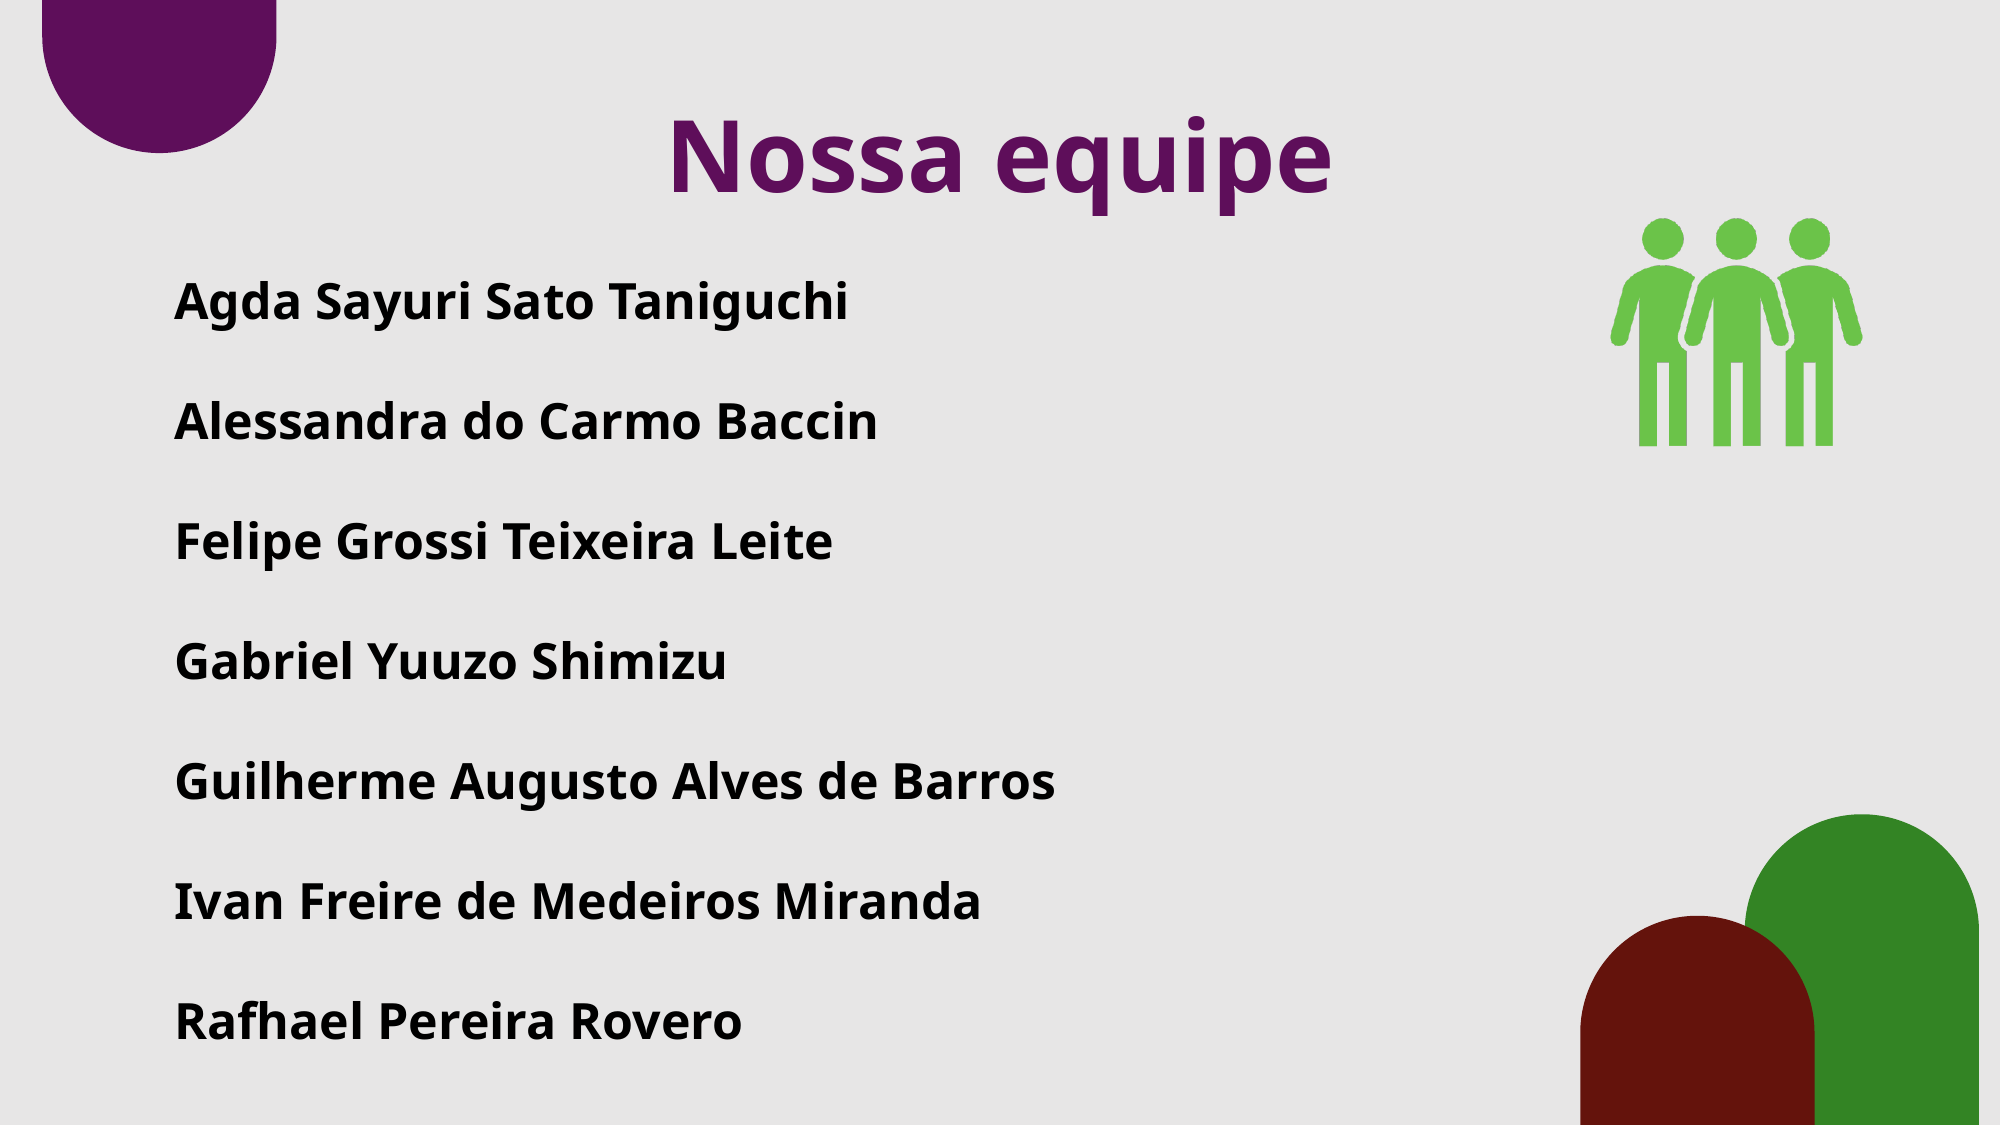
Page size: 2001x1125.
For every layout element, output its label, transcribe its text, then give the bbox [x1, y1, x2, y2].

text_box [41, 0, 278, 155]
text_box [1744, 814, 1979, 1125]
text_box Agda Sayuri Sato Taniguchi Alessandra do Carmo Baccin Felipe Grossi Teixeira Leite Gabriel Yuuzo Shimizu Guilherme Augusto Alves de Barros Ivan Freire de Medeiros Miranda Rafhael Pereira Rovero [159, 202, 1545, 1057]
text_box Nossa equipe [378, 84, 1621, 220]
text_box [1579, 914, 1744, 1125]
picture [1595, 191, 1877, 473]
